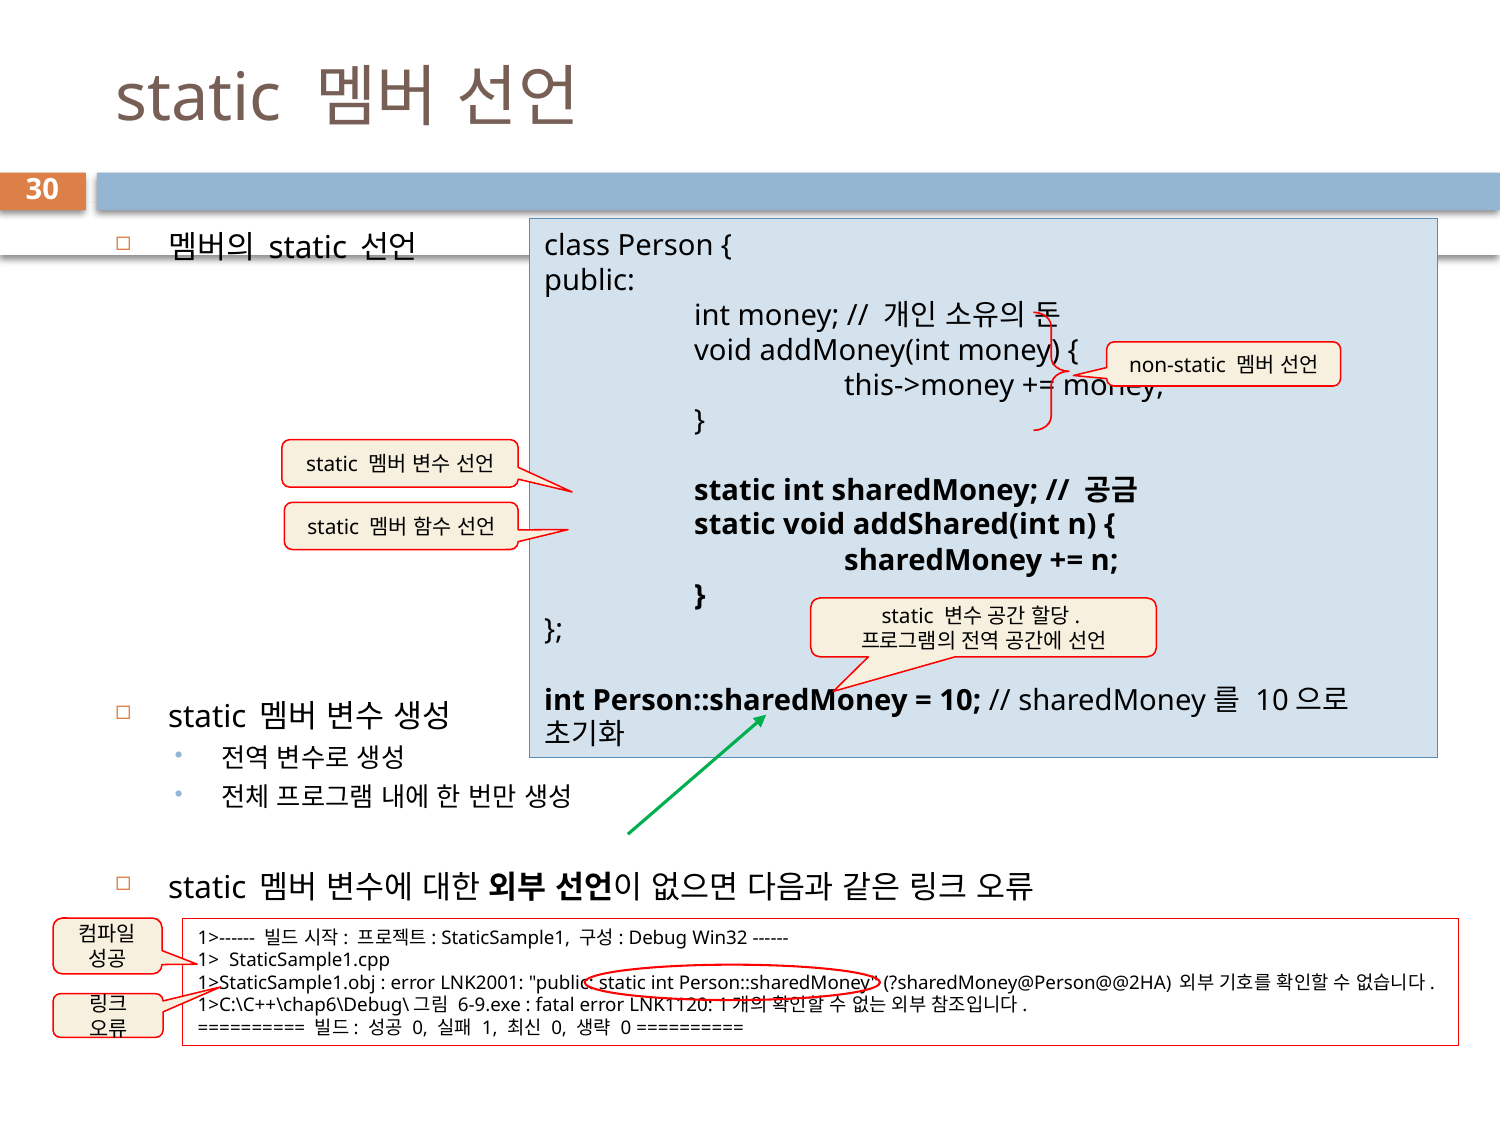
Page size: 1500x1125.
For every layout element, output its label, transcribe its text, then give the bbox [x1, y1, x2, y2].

text_box non-static 멤버 선언 [1071, 340, 1343, 388]
list 멤버의 static 선언 static 멤버 변수 생성 전역 변수로 생성 전체 프로그램 내에 한 번만 생성 static 멤버 변수에 대한 외부 선언이 없으면 다음과 같은 링크 오류 [100, 219, 1438, 914]
text_box static 멤버 변수 선언 [280, 438, 574, 494]
text_box [626, 714, 767, 836]
text_box class Person { public: int money; // 개인 소유의 돈 void addMoney(int money) { this->money += money; } static int sharedMoney; // 공금 static void addShared(int n) { sharedMoney += n; } }; int Person::sharedMoney = 10; // sharedMoney를 10으로 초기화 [529, 218, 1438, 758]
text_box 컴파일 성공 [51, 916, 176, 976]
title static 멤버 선언 [100, 37, 1438, 149]
text_box static 변수 공간 할당. 프로그램의 전역 공간에 선언 [809, 596, 1159, 693]
text_box 링크 오류 [51, 992, 176, 1039]
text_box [182, 917, 1459, 1048]
slide_number 30 [0, 170, 87, 211]
text_box static 멤버 함수 선언 [282, 500, 570, 552]
text_box [1033, 311, 1070, 432]
